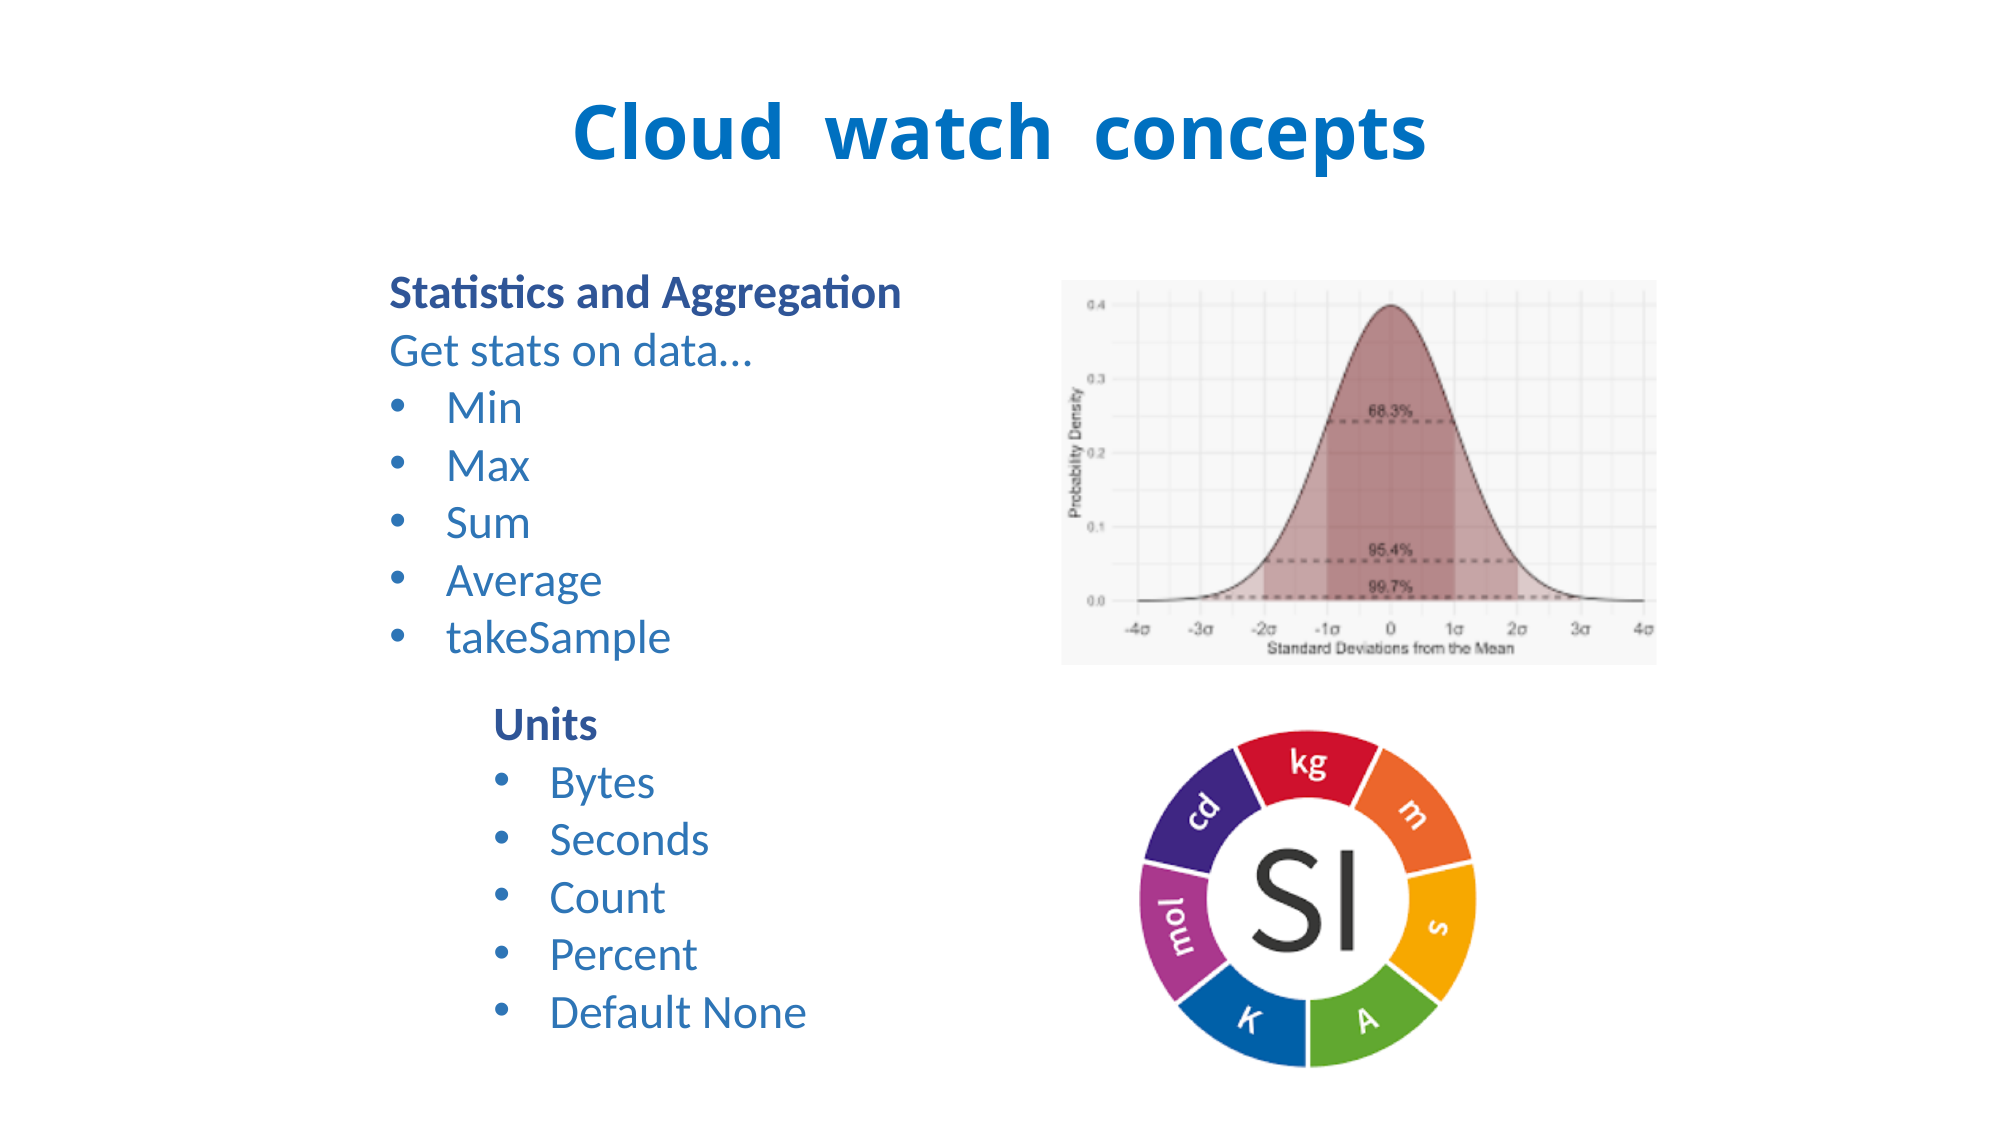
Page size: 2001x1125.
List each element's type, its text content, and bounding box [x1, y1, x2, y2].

picture [1139, 727, 1477, 1070]
text_box Units Bytes Seconds Count Percent Default None [478, 685, 1328, 1045]
text_box Cloud watch concepts [557, 76, 1443, 182]
text_box Statistics and Aggregation Get stats on data… Min Max Sum Average takeSample [374, 253, 918, 671]
picture [1057, 280, 1660, 665]
